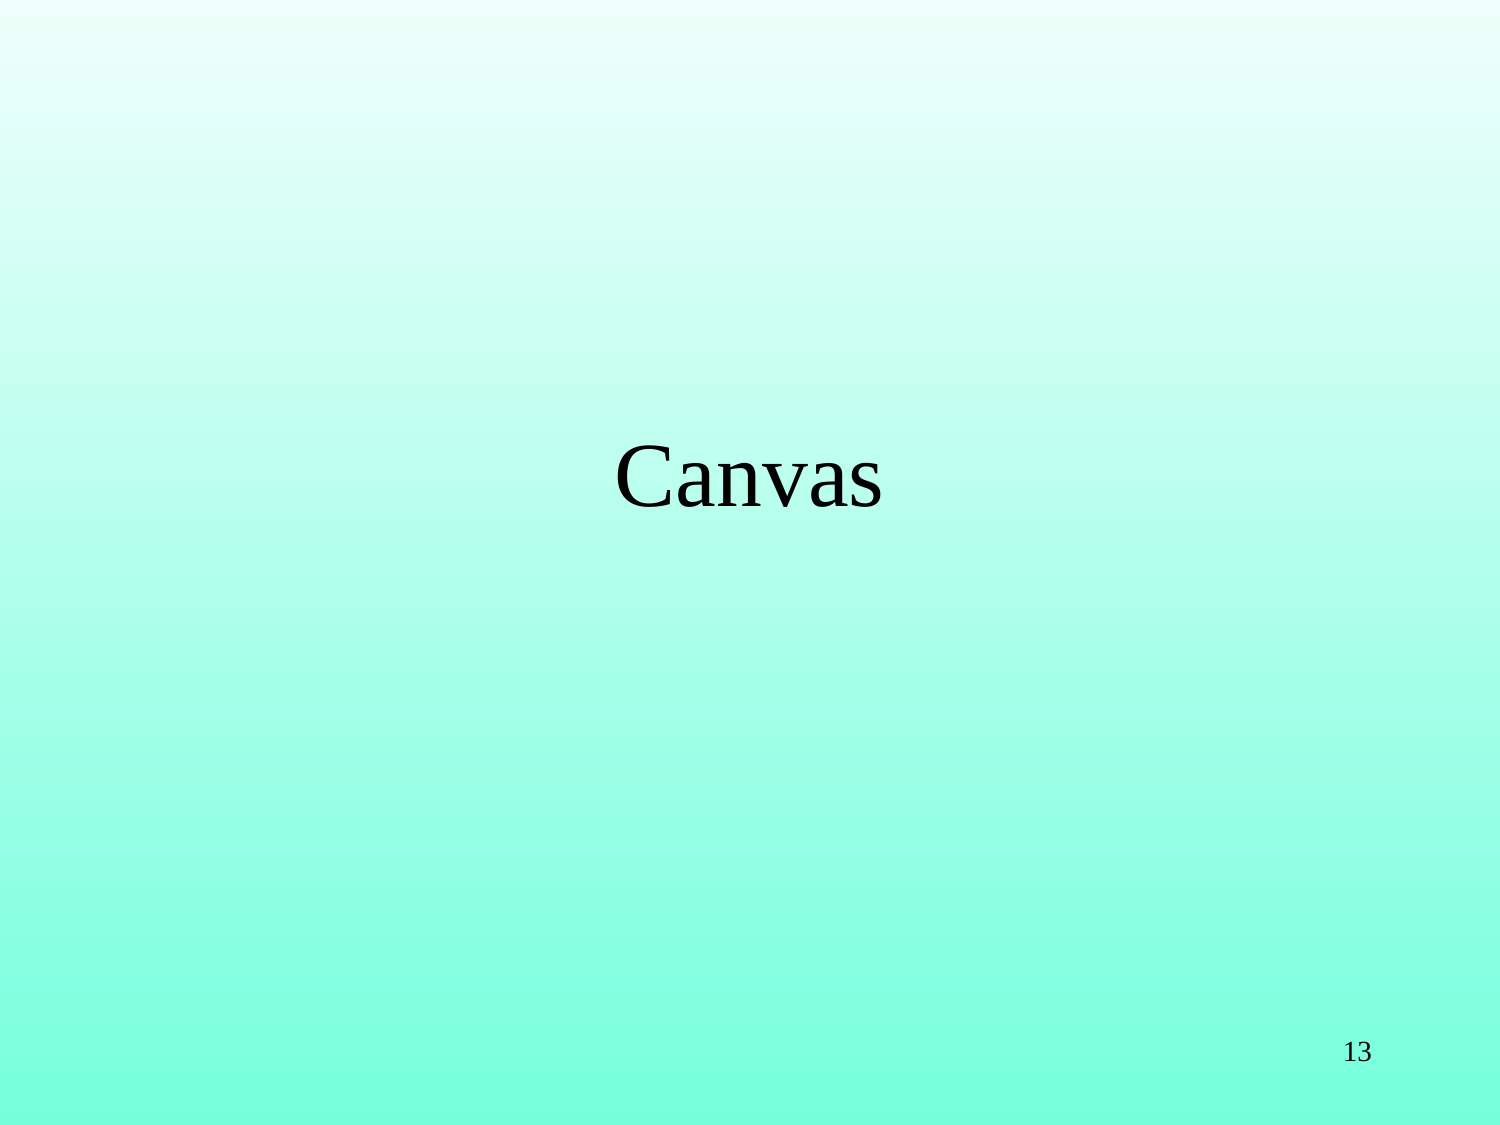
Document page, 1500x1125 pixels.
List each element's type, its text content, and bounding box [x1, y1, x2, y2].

slide_number 13 [1074, 1024, 1388, 1101]
title Canvas [112, 349, 1388, 591]
